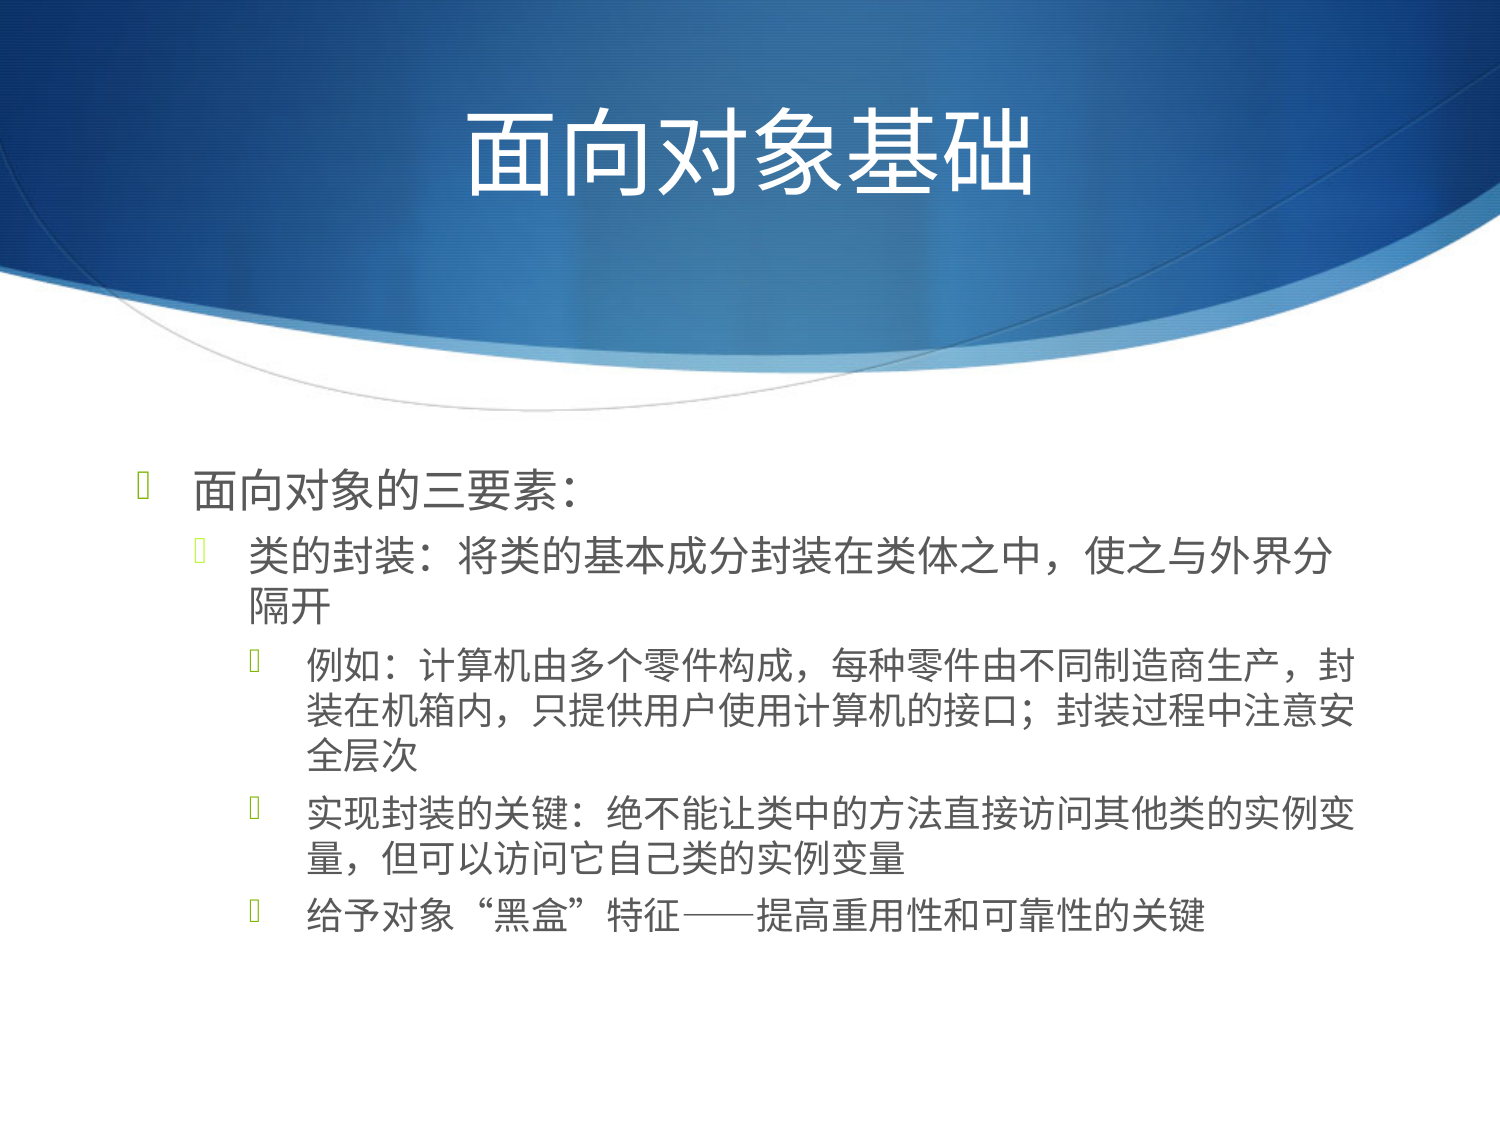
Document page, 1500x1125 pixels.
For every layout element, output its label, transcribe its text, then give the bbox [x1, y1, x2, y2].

title 面向对象基础 [75, 56, 1425, 245]
list 面向对象的三要素： 类的封装：将类的基本成分封装在类体之中，使之与外界分隔开 例如：计算机由多个零件构成，每种零件由不同制造商生产，封装在机箱内，只提供用户使用计算机的接口；封装过程中注意安全层次 实现封装的关键：绝不能让类中的方法直接访问其他类的实例变量，但可以访问它自己类的实例变量 给予对象“黑盒”特征——提高重用性和可靠性的关键 [121, 454, 1379, 991]
picture [0, 0, 1500, 1125]
